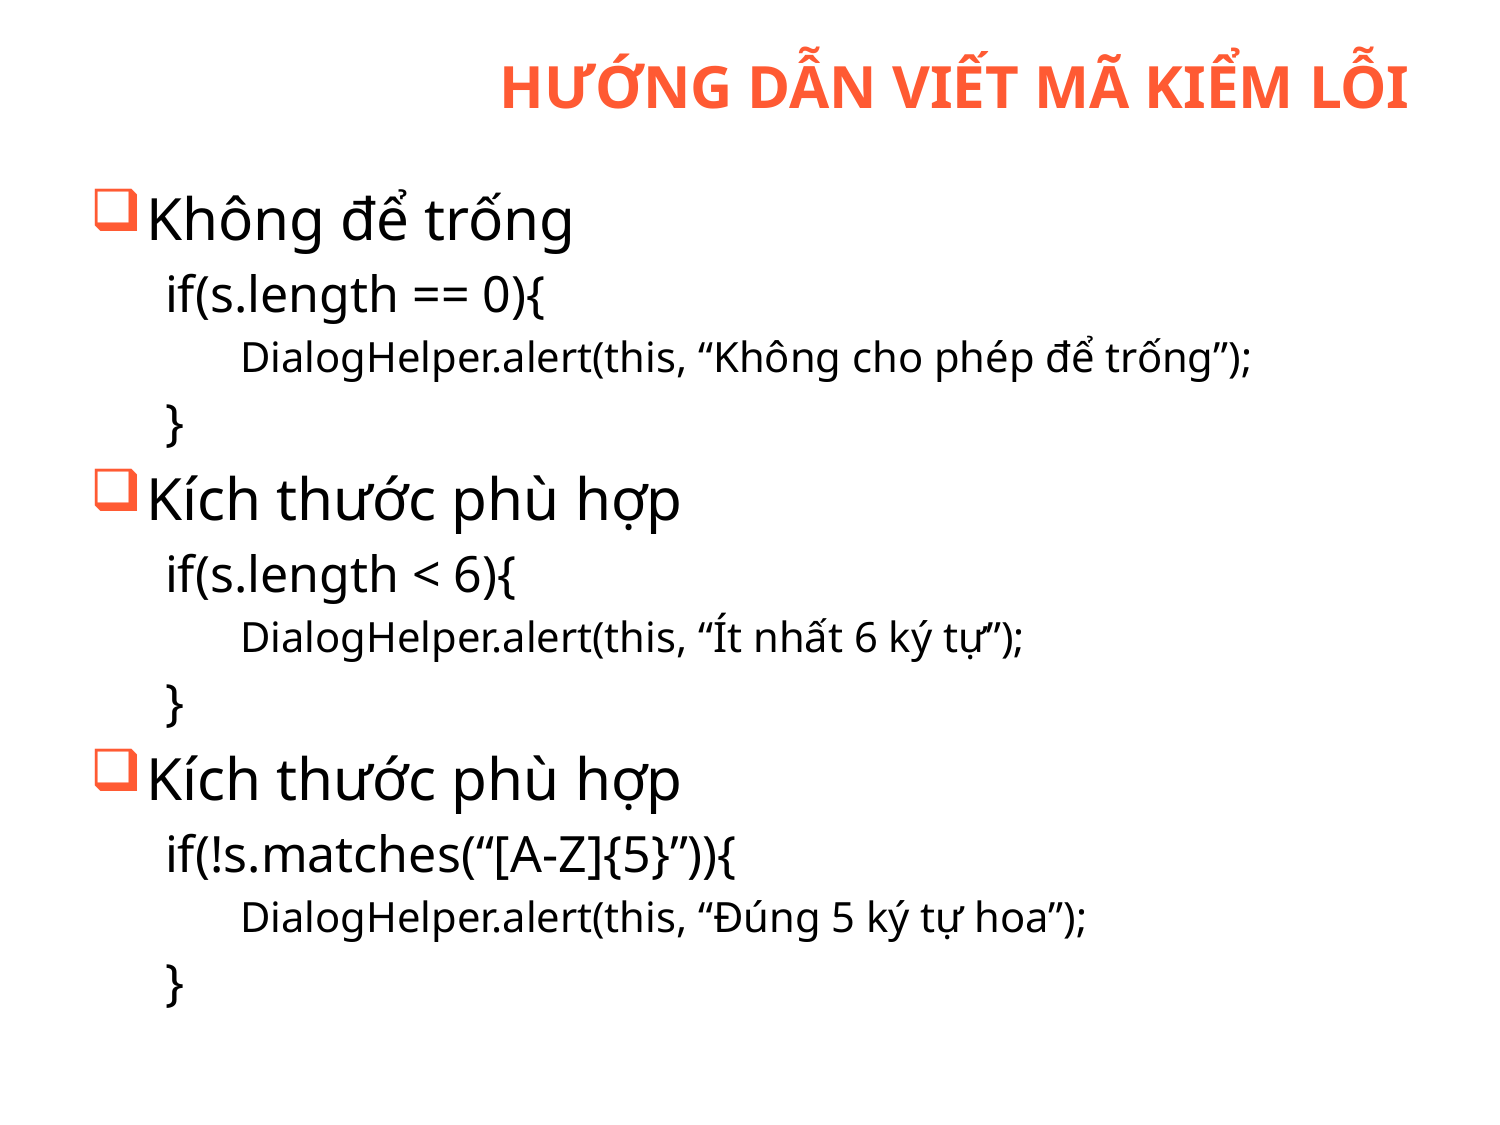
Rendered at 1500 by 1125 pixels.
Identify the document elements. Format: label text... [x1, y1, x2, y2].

title Hướng dẫn viết mã kiểm lỗi [337, 45, 1425, 125]
list Không để trống if(s.length == 0){ DialogHelper.alert(this, “Không cho phép để trống”); } Kích thước phù hợp if(s.length < 6){ DialogHelper.alert(this, “Ít nhất 6 ký tự”); } Kích thước phù hợp if(!s.matches(“[A-Z]{5}”)){ DialogHelper.alert(this, “Đúng 5 ký tự hoa”); } [75, 174, 1425, 1038]
